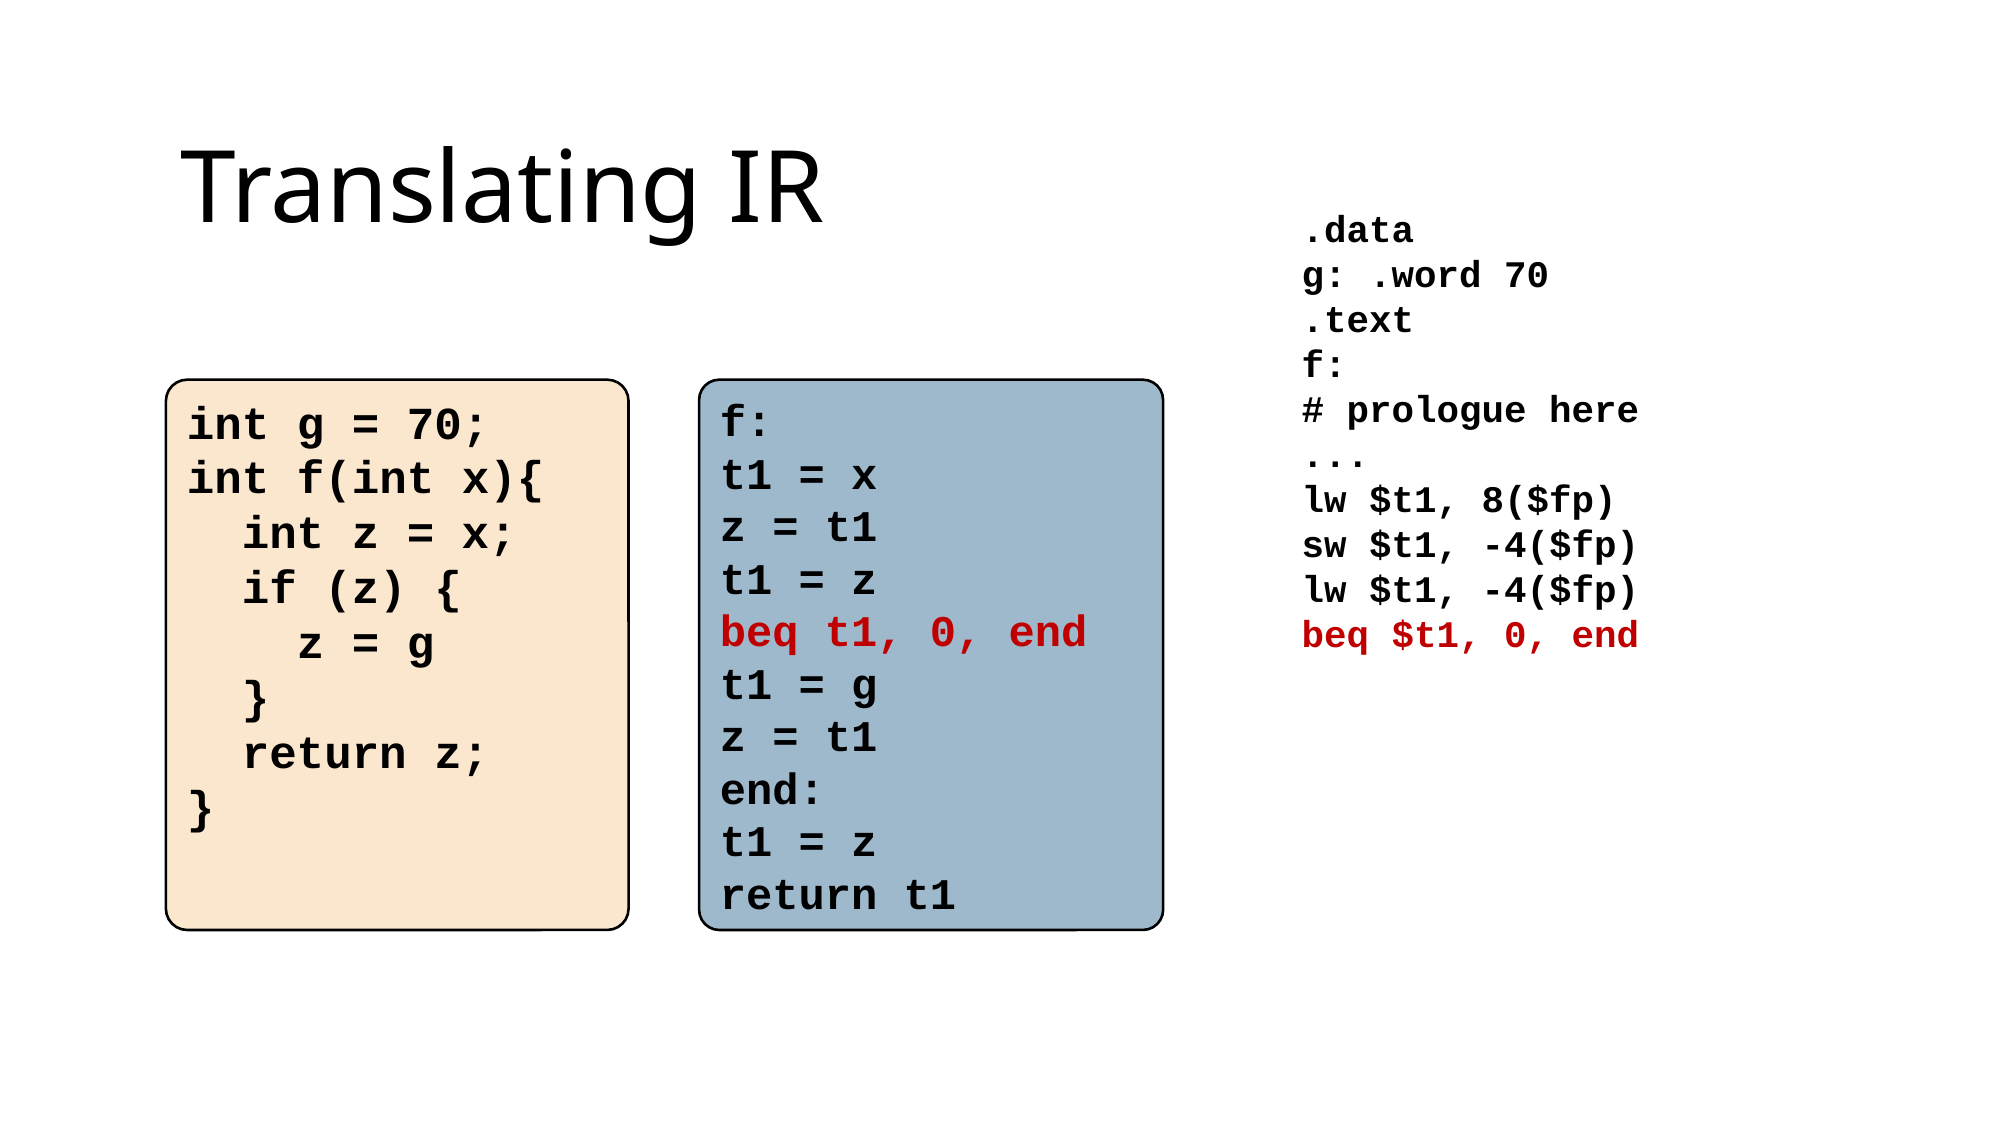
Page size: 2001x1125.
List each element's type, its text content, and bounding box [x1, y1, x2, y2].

text_box Translating IR [165, 114, 1829, 250]
text_box .data g: .word 70 .text f: # prologue here ... lw $t1, 8($fp) sw $t1, -4($fp) lw $t1, -4($fp) beq $t1, 0, end [1286, 197, 1937, 663]
text_box f: t1 = x z = t1 t1 = z beq t1, 0, end t1 = g z = t1 end: t1 = z return t1 [697, 378, 1165, 932]
text_box int g = 70; int f(int x){ int z = x; if (z) { z = g } return z; } [164, 378, 630, 932]
